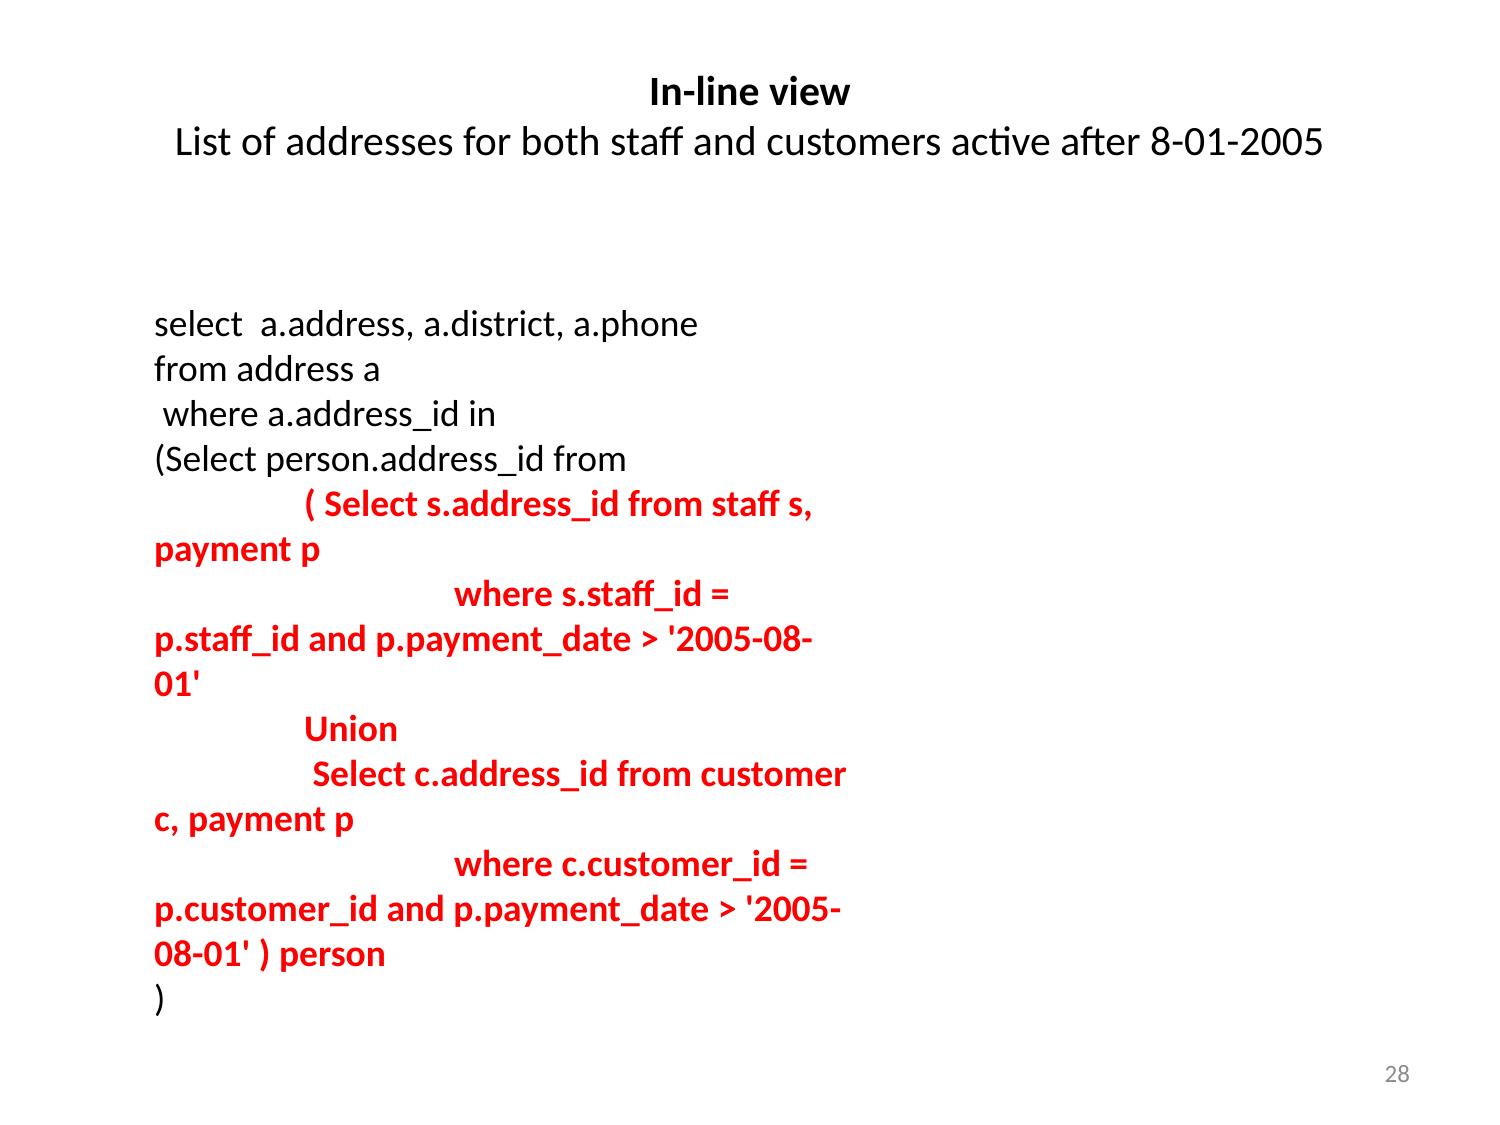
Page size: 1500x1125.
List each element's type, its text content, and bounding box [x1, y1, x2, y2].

text_box select a.address, a.district, a.phone from address a where a.address_id in (Select person.address_id from ( Select s.address_id from staff s, payment p where s.staff_id = p.staff_id and p.payment_date > '2005-08-01' Union Select c.address_id from customer c, payment p where c.customer_id = p.customer_id and p.payment_date > '2005-08-01' ) person ) [139, 291, 863, 1072]
title In-line view List of addresses for both staff and customers active after 8-01-2005 [75, 45, 1425, 233]
slide_number 28 [1074, 1042, 1425, 1103]
